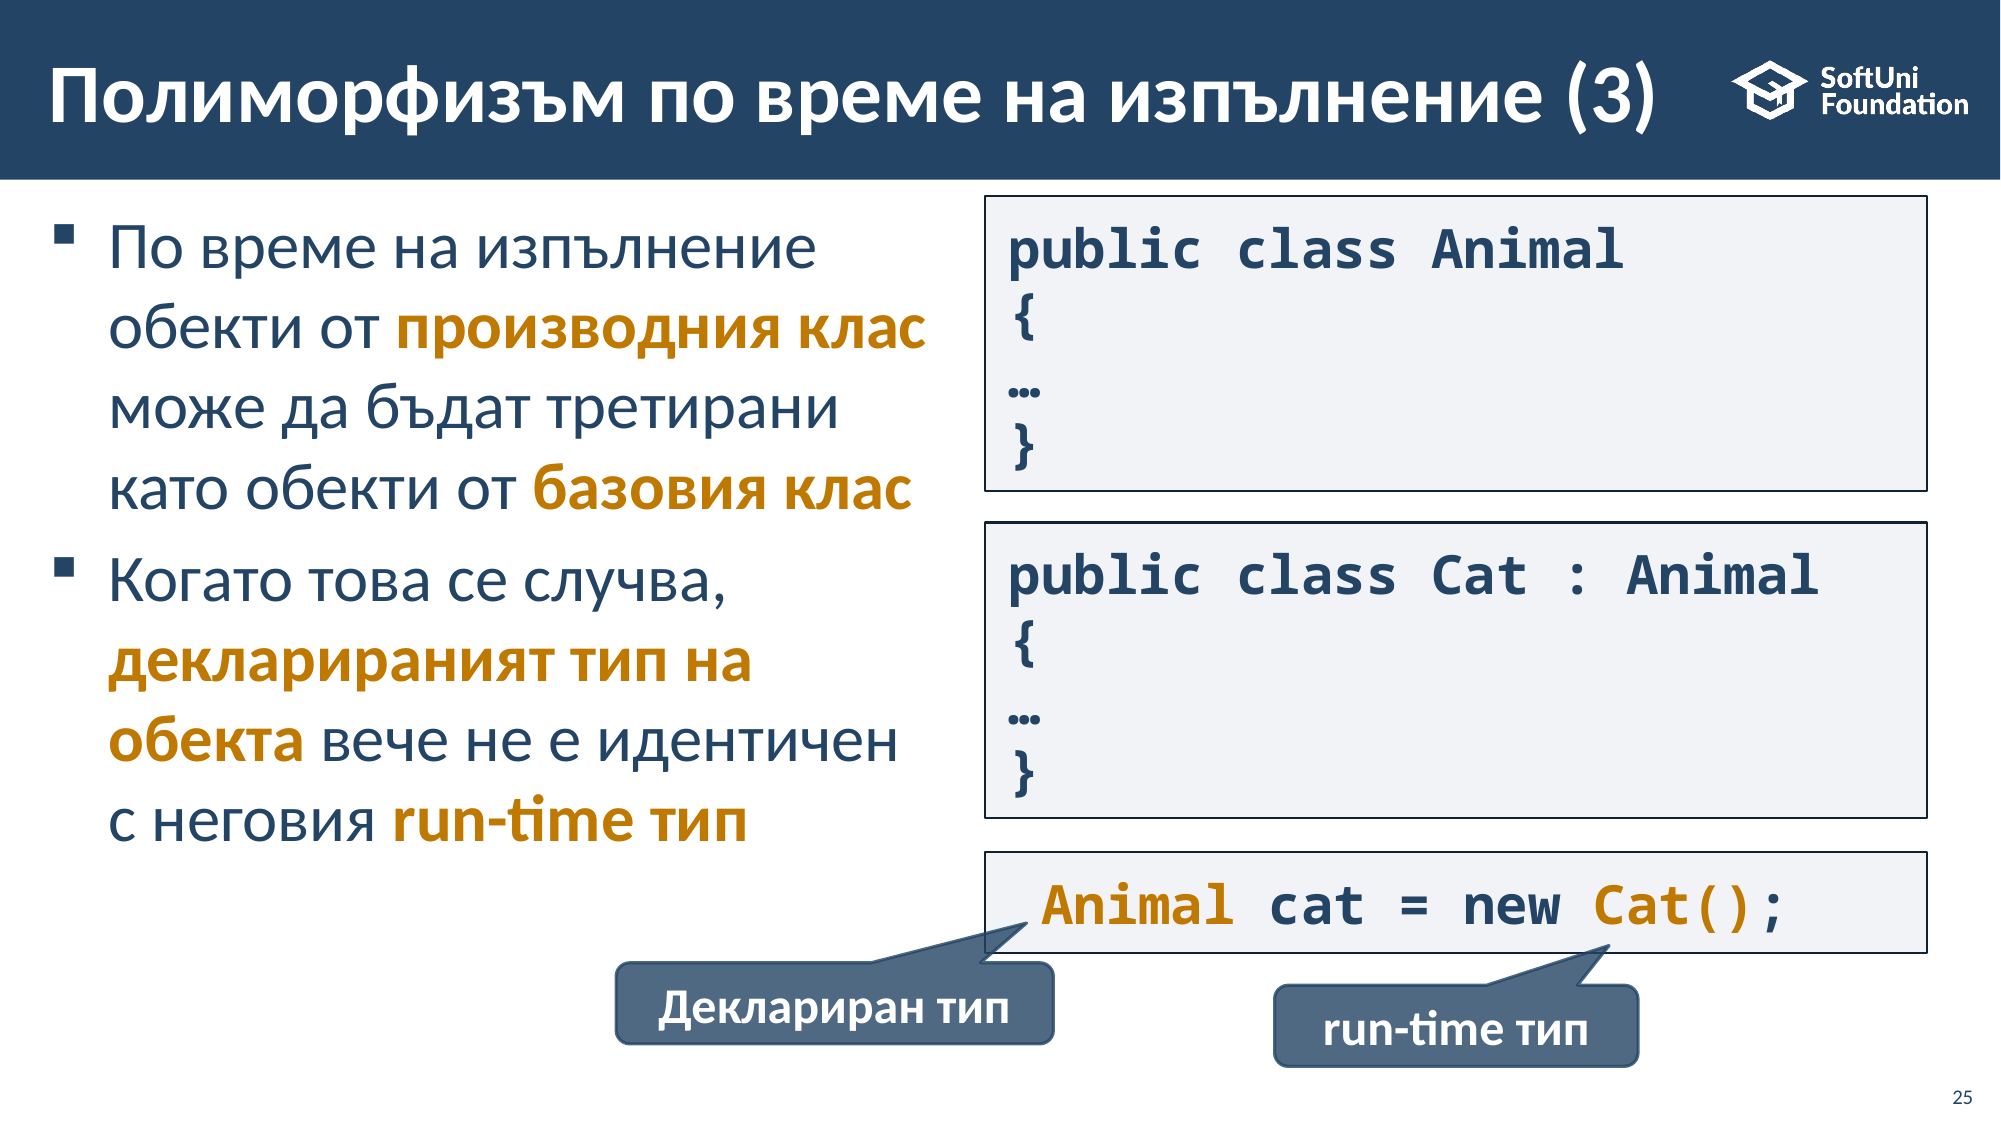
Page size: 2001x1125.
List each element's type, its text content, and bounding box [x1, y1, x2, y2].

text_box Animal cat = new Cat(); [985, 852, 1928, 953]
text_box public class Animal { … } [985, 196, 1928, 492]
title Полиморфизъм по време на изпълнение (3) [31, 16, 1716, 162]
text_box run-time тип [1272, 943, 1641, 1069]
text_box Деклариран тип [614, 921, 1056, 1047]
list По време на изпълнение обекти от производния клас може да бъдат третирани като обекти от базовия клас Когато това се случва, декларираният тип на обекта вече не е идентичен с неговия run-time тип [31, 196, 956, 1104]
slide_number 25 [1927, 1067, 1989, 1117]
picture [1731, 60, 1968, 120]
text_box public class Cat : Animal { … } [985, 522, 1928, 818]
